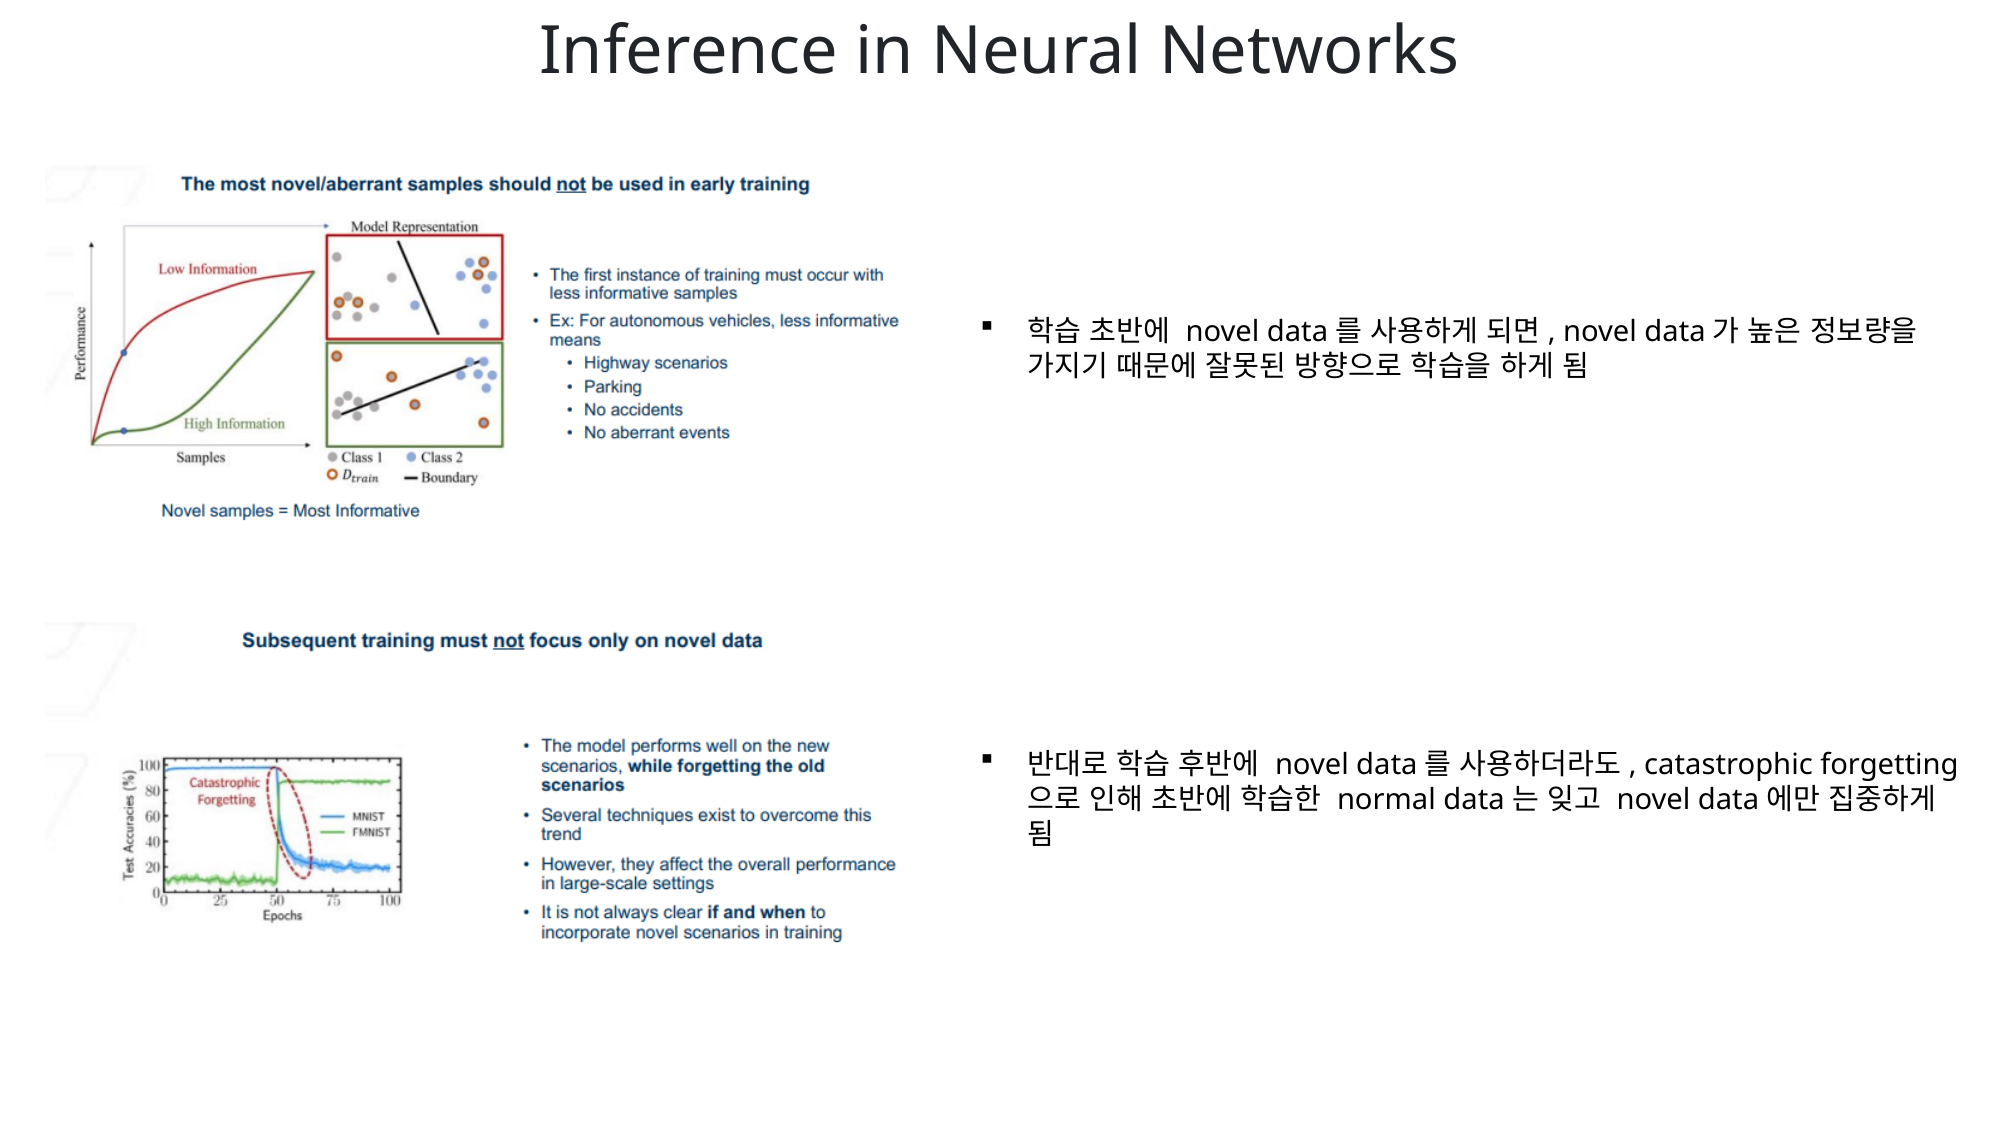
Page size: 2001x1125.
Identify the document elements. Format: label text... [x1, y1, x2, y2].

picture [45, 622, 926, 975]
text_box 반대로 학습 후반에 novel data를 사용하더라도, catastrophic forgetting으로 인해 초반에 학습한 normal data는 잊고 novel data에만 집중하게 됨 [965, 738, 1984, 858]
text_box 학습 초반에 novel data를 사용하게 되면, novel data가 높은 정보량을 가지기 때문에 잘못된 방향으로 학습을 하게 됨 [965, 304, 1984, 390]
picture [45, 164, 926, 531]
text_box Inference in Neural Networks [197, 0, 1803, 95]
